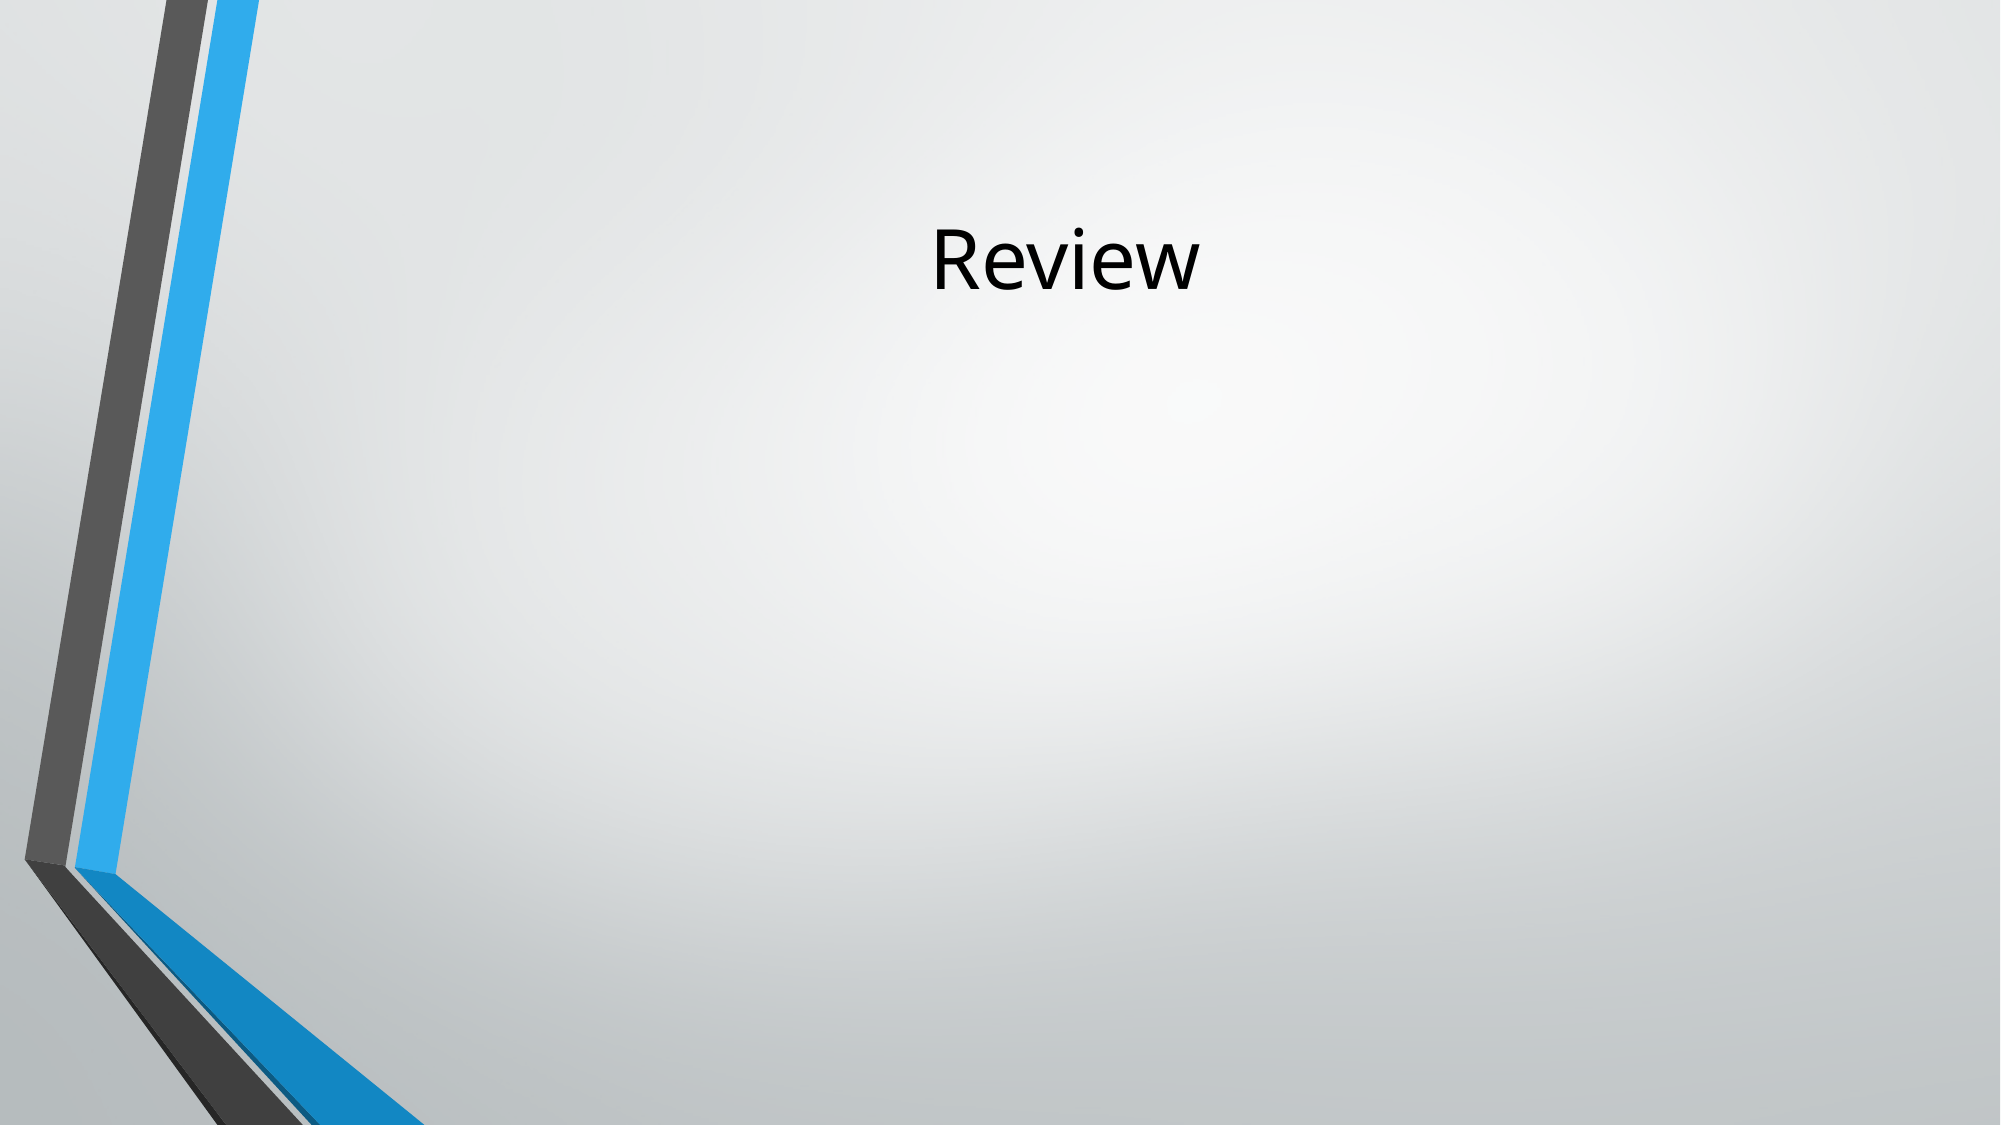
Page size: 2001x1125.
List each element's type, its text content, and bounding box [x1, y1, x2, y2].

title Review [243, 112, 1887, 400]
